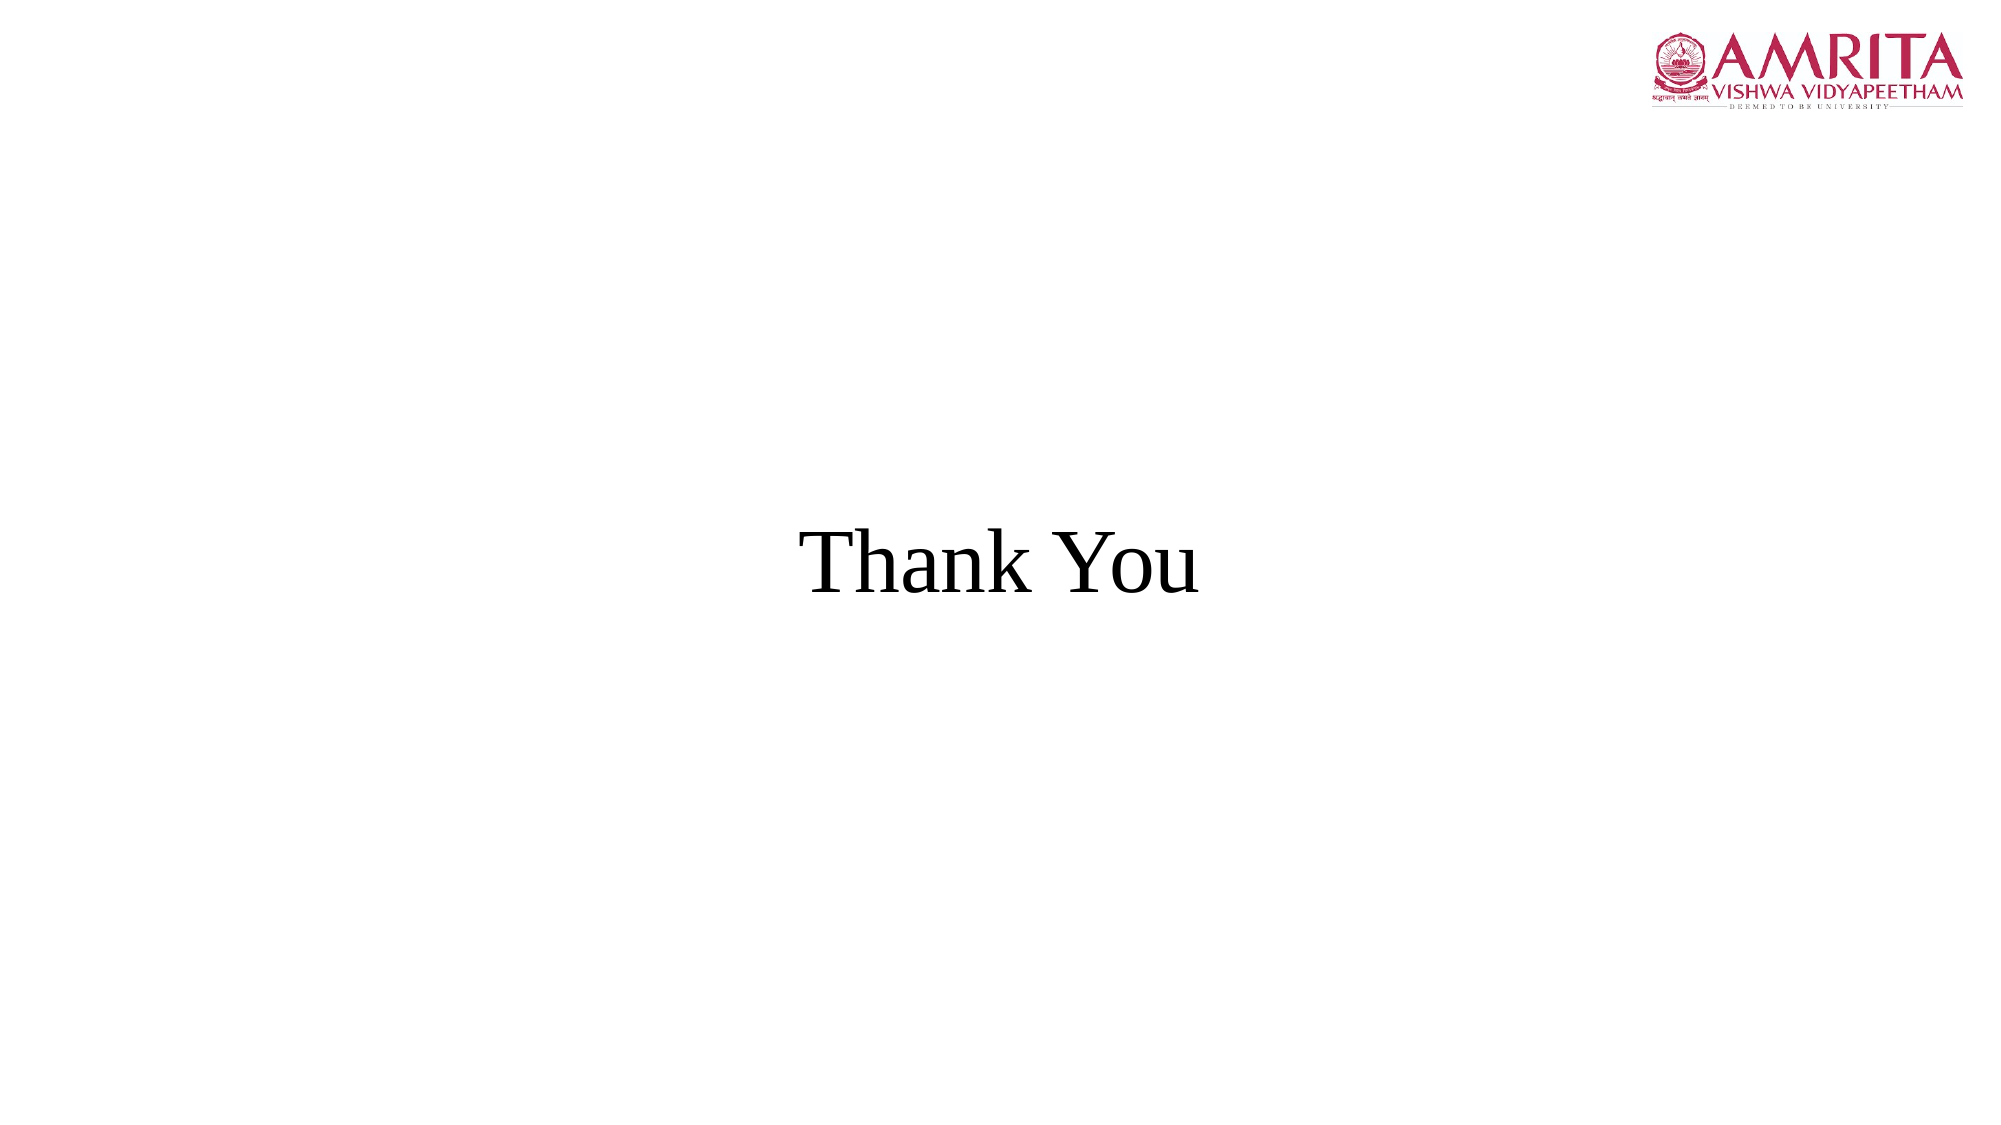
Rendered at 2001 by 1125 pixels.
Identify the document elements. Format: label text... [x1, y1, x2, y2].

title Thank You [137, 453, 1863, 672]
picture [1651, 32, 1963, 109]
